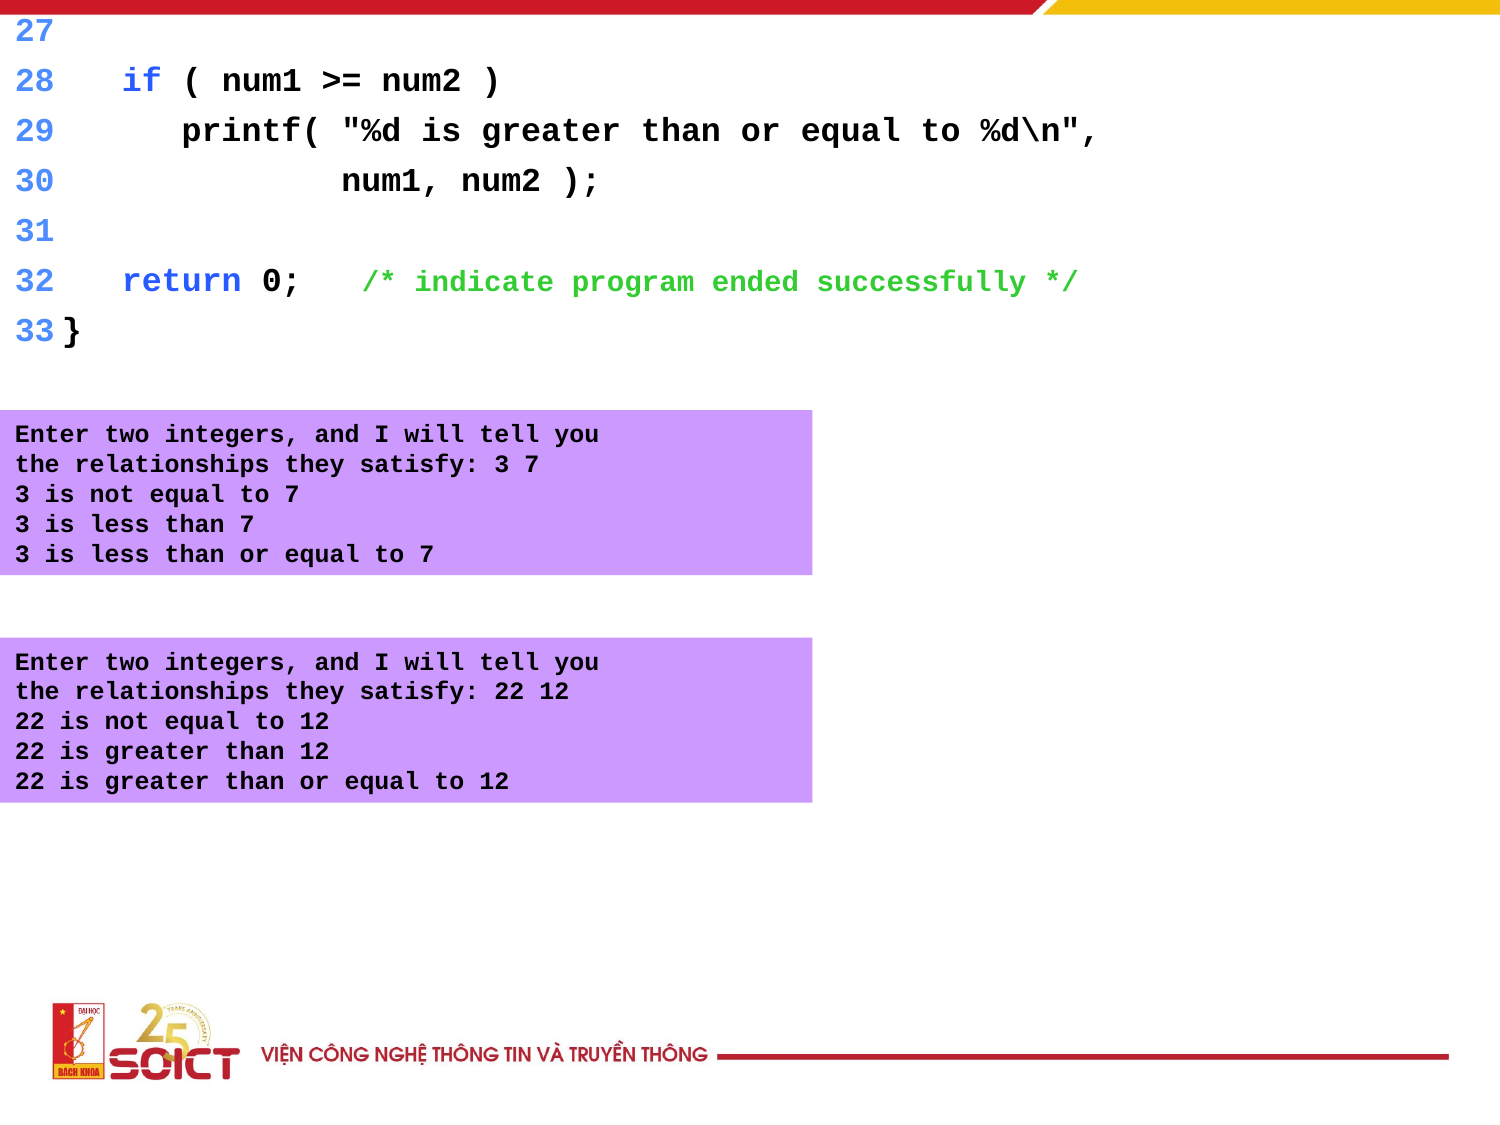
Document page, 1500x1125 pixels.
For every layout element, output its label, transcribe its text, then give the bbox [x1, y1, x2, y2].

text_box Enter two integers, and I will tell you the relationships they satisfy: 22 12 22 is not equal to 12 22 is greater than 12 22 is greater than or equal to 12 [0, 637, 813, 803]
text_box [0, 0, 1149, 350]
text_box Enter two integers, and I will tell you the relationships they satisfy: 3 7 3 is not equal to 7 3 is less than 7 3 is less than or equal to 7 [0, 410, 813, 576]
picture [0, 0, 1500, 1125]
